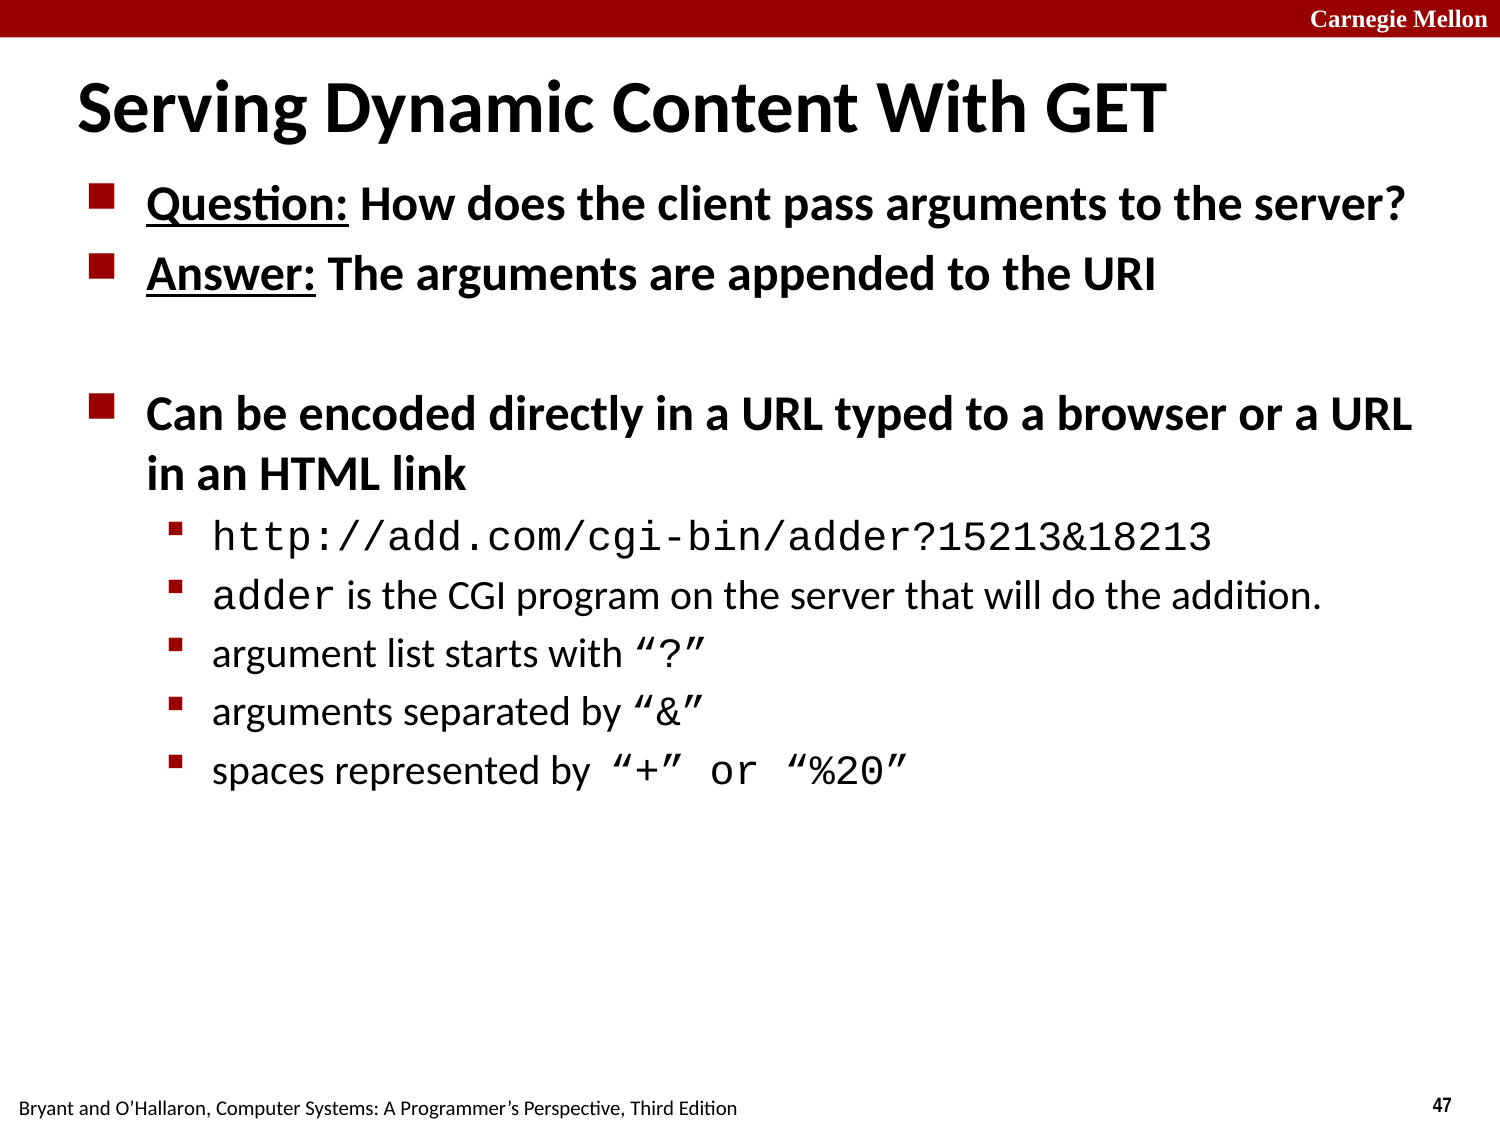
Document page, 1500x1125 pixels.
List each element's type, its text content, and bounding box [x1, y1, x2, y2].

list Question: How does the client pass arguments to the server? Answer: The arguments are appended to the URI Can be encoded directly in a URL typed to a browser or a URL in an HTML link http://add.com/cgi-bin/adder?15213&18213 adder is the CGI program on the server that will do the addition. argument list starts with “?” arguments separated by “&” spaces represented by “+” or “%20” [74, 163, 1438, 1026]
title Serving Dynamic Content With GET [62, 49, 1438, 151]
